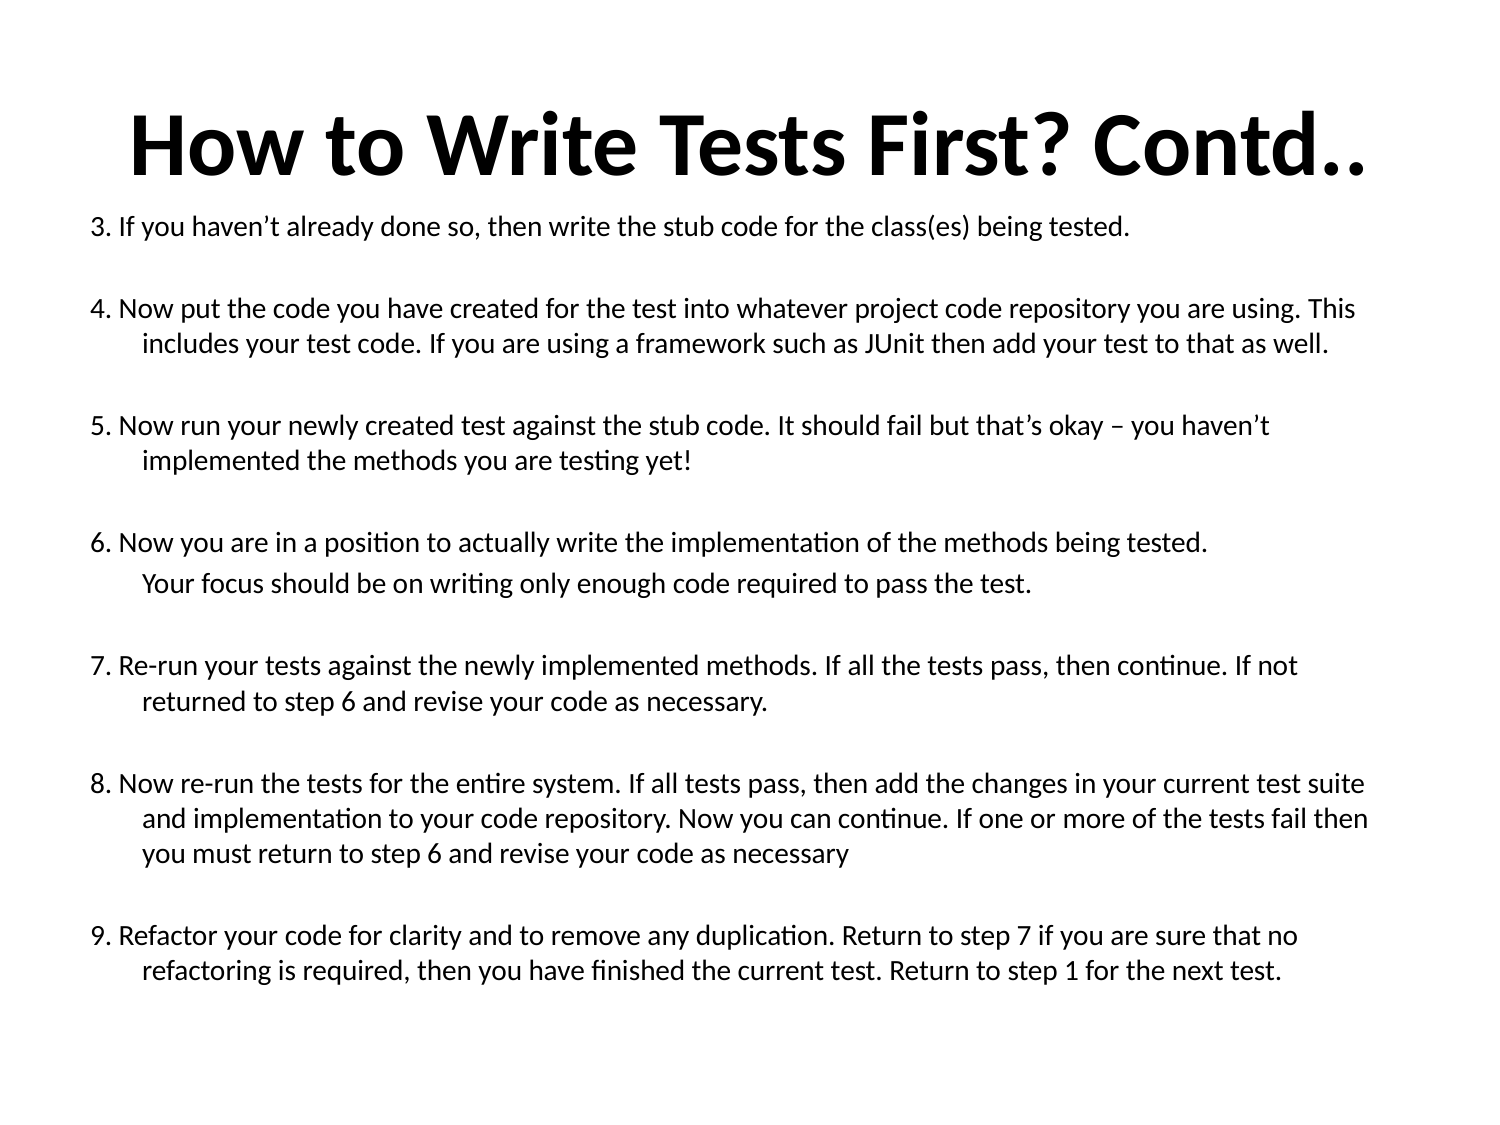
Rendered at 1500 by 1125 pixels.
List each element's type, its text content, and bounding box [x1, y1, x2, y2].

list 3. If you haven’t already done so, then write the stub code for the class(es) being tested. 4. Now put the code you have created for the test into whatever project code repository you are using. This includes your test code. If you are using a framework such as JUnit then add your test to that as well. 5. Now run your newly created test against the stub code. It should fail but that’s okay – you haven’t implemented the methods you are testing yet! 6. Now you are in a position to actually write the implementation of the methods being tested. Your focus should be on writing only enough code required to pass the test. 7. Re-run your tests against the newly implemented methods. If all the tests pass, then continue. If not returned to step 6 and revise your code as necessary. 8. Now re-run the tests for the entire system. If all tests pass, then add the changes in your current test suite and implementation to your code repository. Now you can continue. If one or more of the tests fail then you must return to step 6 and revise your code as necessary 9. Refactor your code for clarity and to remove any duplication. Return to step 7 if you are sure that no refactoring is required, then you have finished the current test. Return to step 1 for the next test. [75, 199, 1425, 1005]
title How to Write Tests First? Contd.. [75, 45, 1425, 199]
